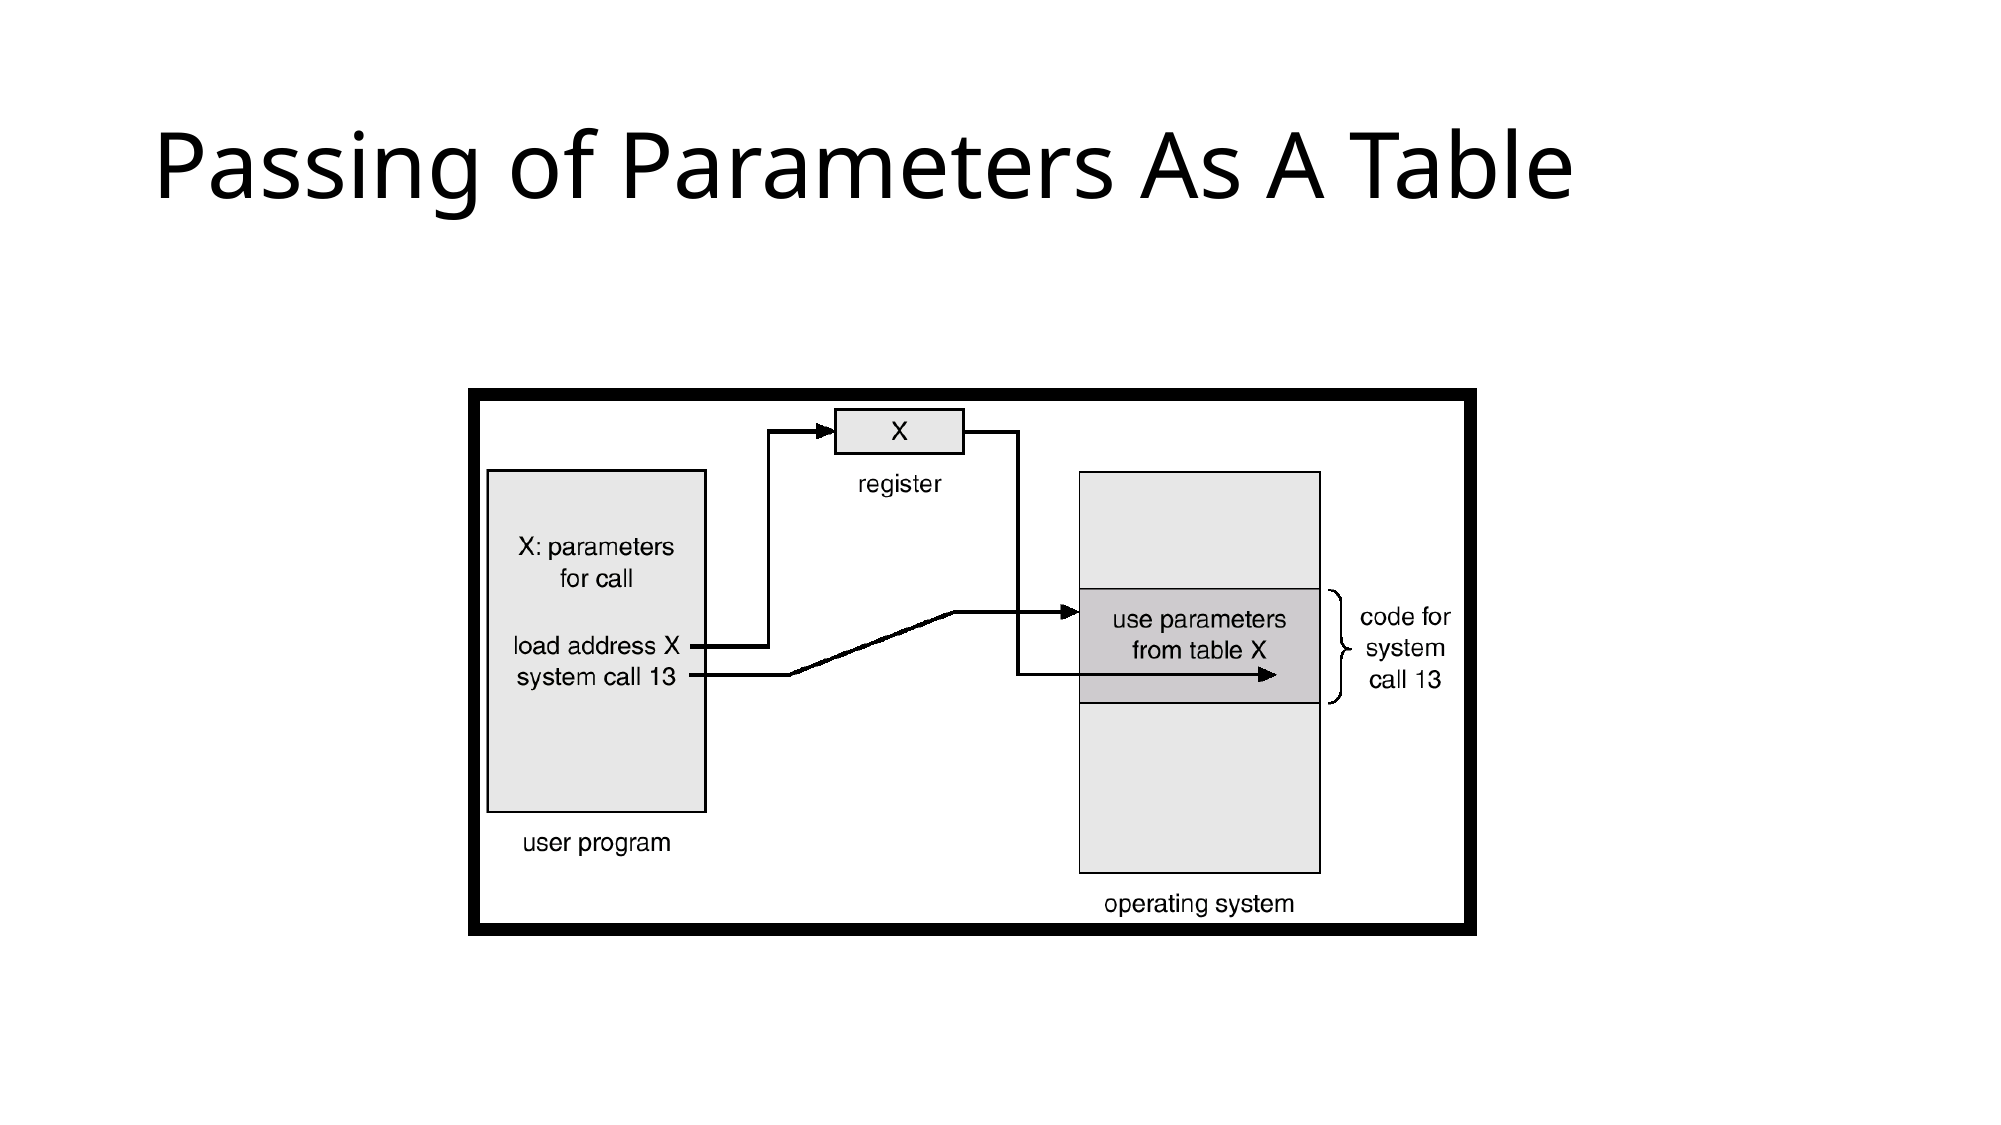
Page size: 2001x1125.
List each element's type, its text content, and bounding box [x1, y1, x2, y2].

picture [480, 400, 1465, 924]
title Passing of Parameters As A Table [137, 59, 1863, 278]
